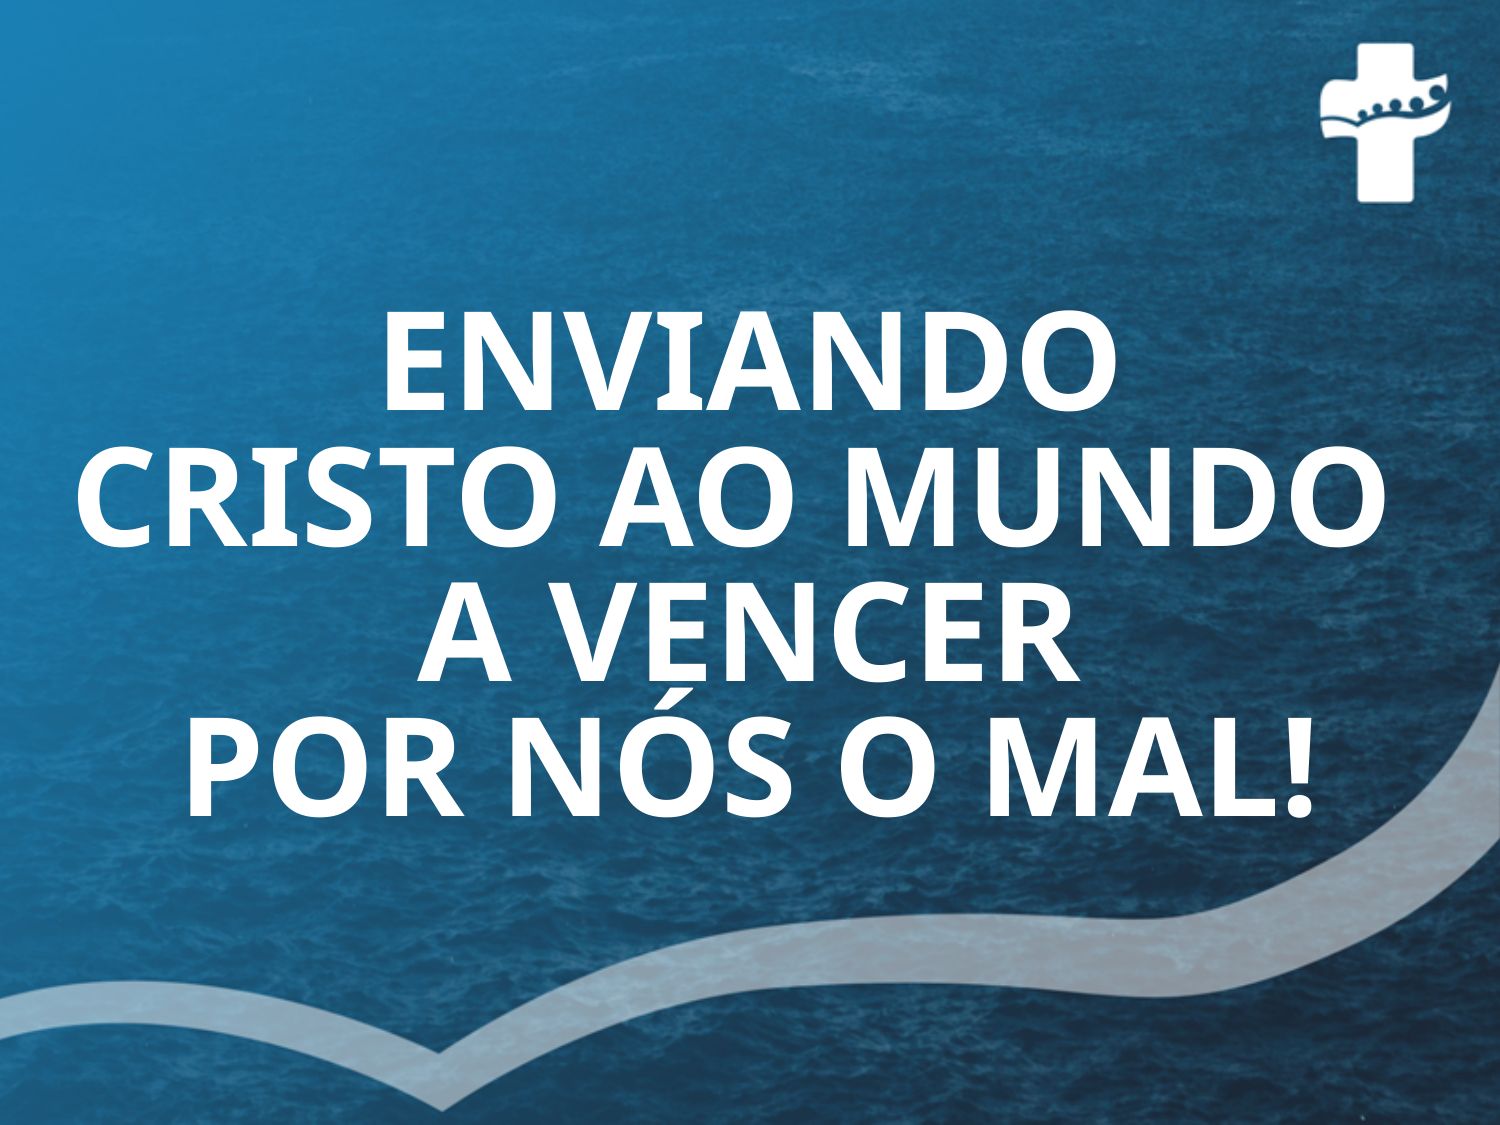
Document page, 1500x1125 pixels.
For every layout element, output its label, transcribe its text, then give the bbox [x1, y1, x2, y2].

title ENVIANDO CRISTO AO MUNDO A VENCER POR NÓS O MAL! [0, 479, 1500, 668]
picture [0, 668, 1500, 1125]
picture [0, 0, 1500, 479]
